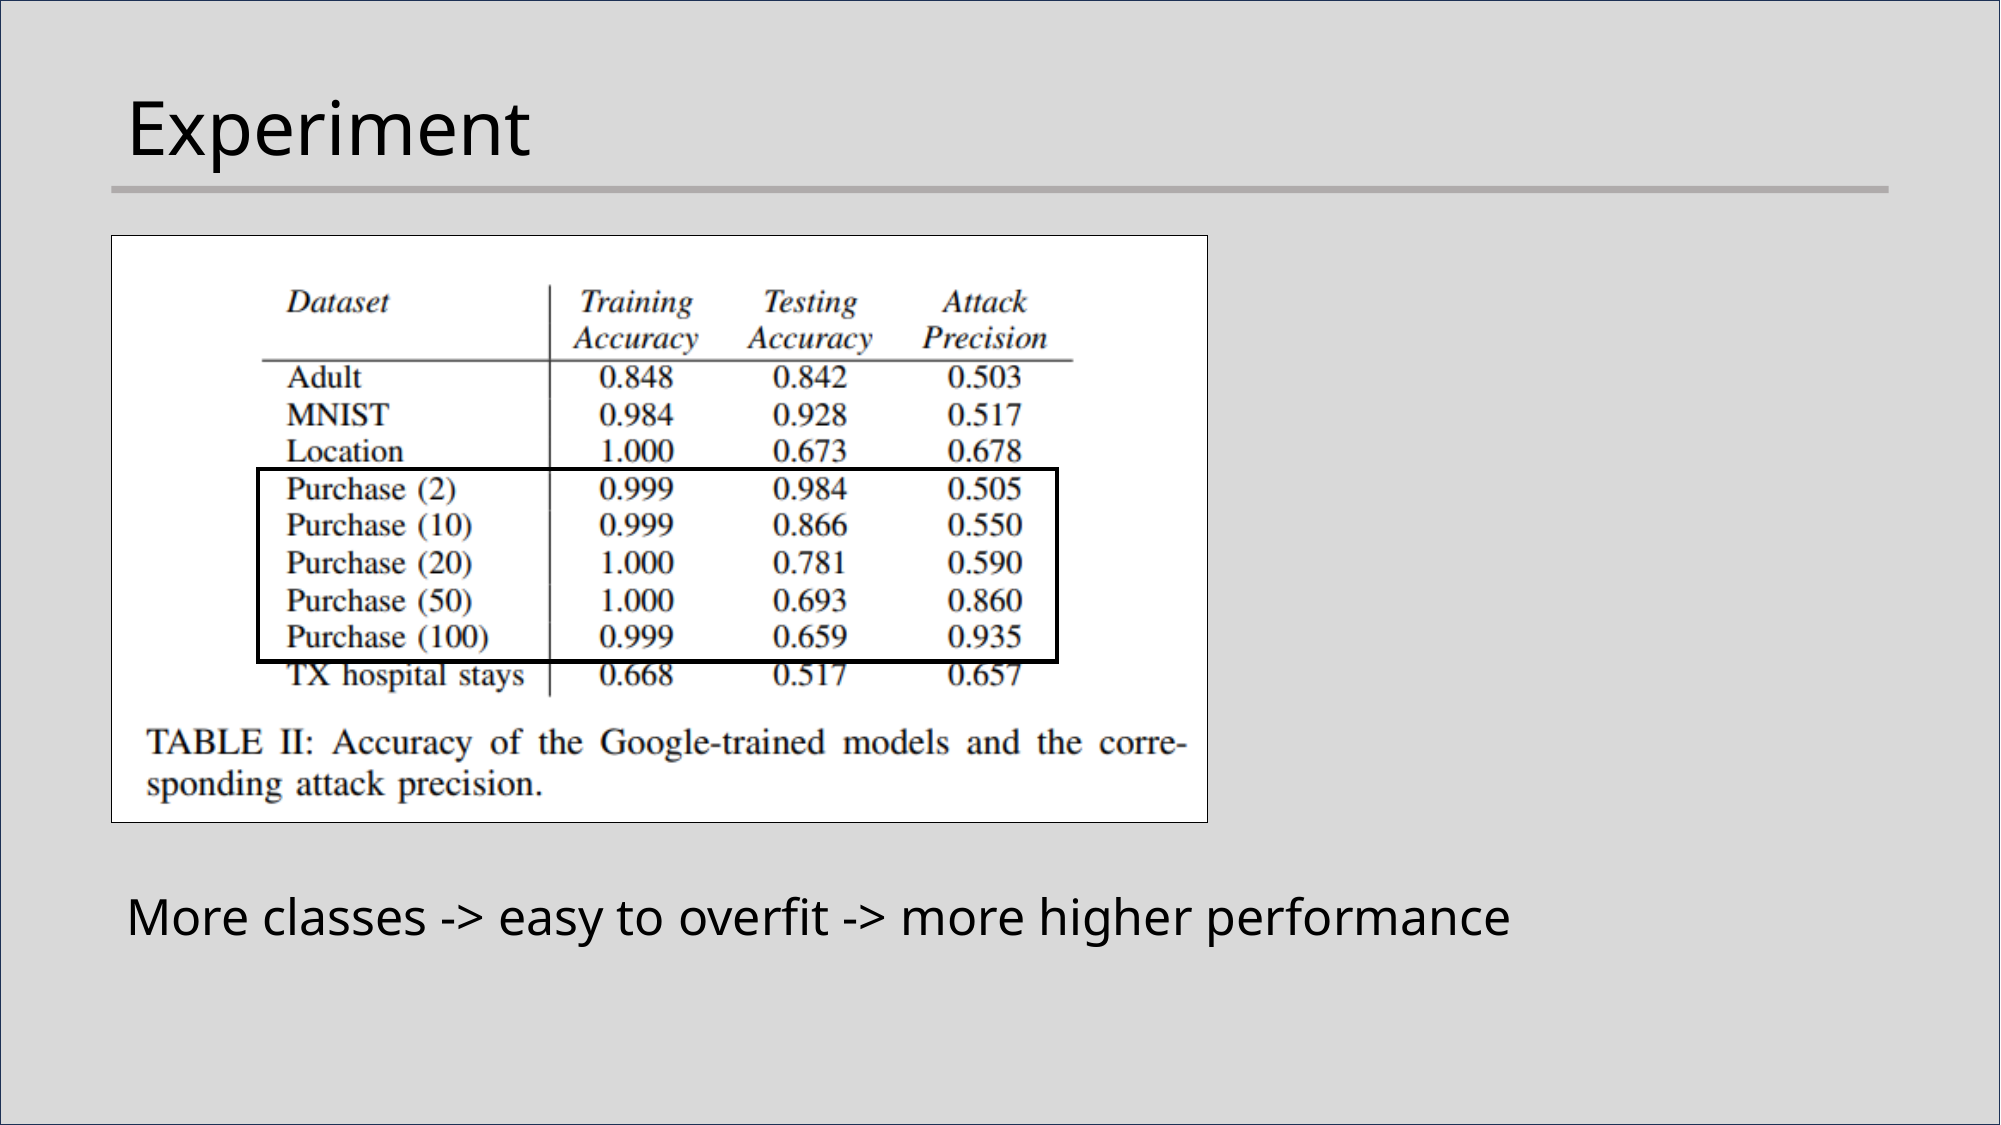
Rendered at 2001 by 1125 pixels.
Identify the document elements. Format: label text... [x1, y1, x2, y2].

text_box More classes -> easy to overfit -> more higher performance [111, 847, 1836, 953]
picture [111, 235, 1208, 823]
text_box [0, 0, 2000, 1125]
text_box [110, 185, 1890, 194]
text_box Experiment [111, 72, 1453, 178]
